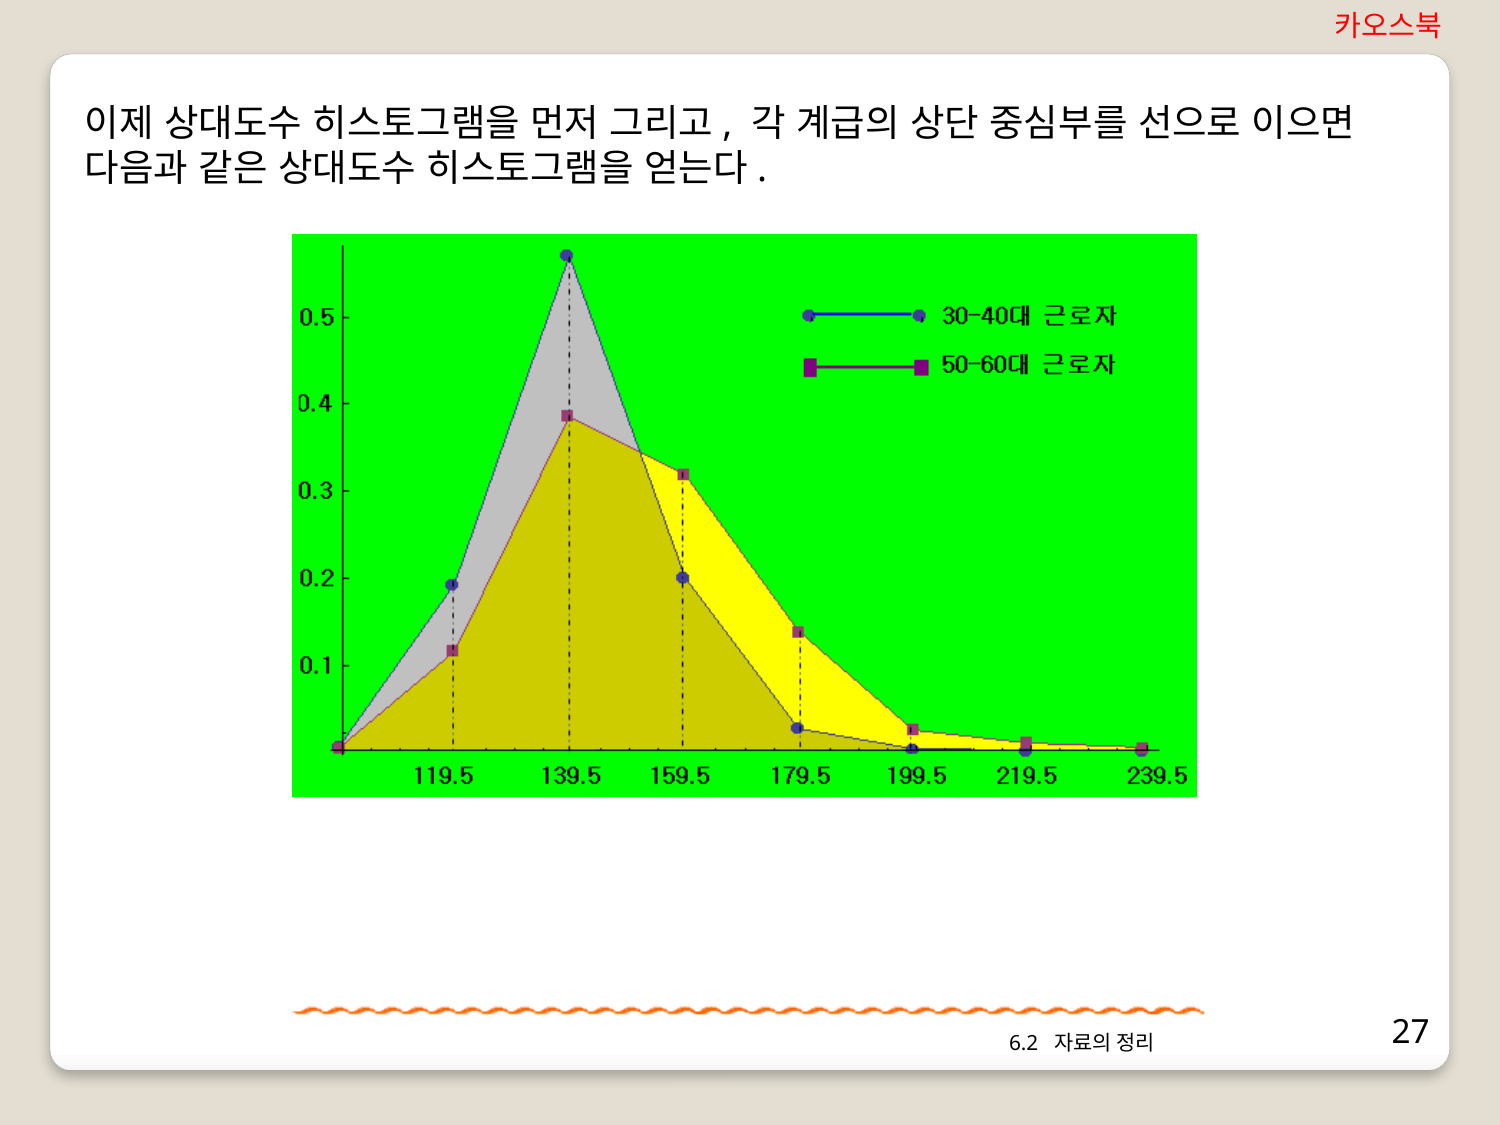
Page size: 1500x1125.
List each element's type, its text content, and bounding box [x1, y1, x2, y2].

text_box 카오스북 [1277, 0, 1500, 50]
footer 6.2 자료의 정리 [994, 1002, 1369, 1063]
slide_number 27 [1369, 1002, 1445, 1063]
picture [281, 1003, 1219, 1020]
picture [292, 234, 1197, 798]
text_box 이제 상대도수 히스토그램을 먼저 그리고, 각 계급의 상단 중심부를 선으로 이으면 다음과 같은 상대도수 히스토그램을 얻는다. [70, 92, 1383, 197]
